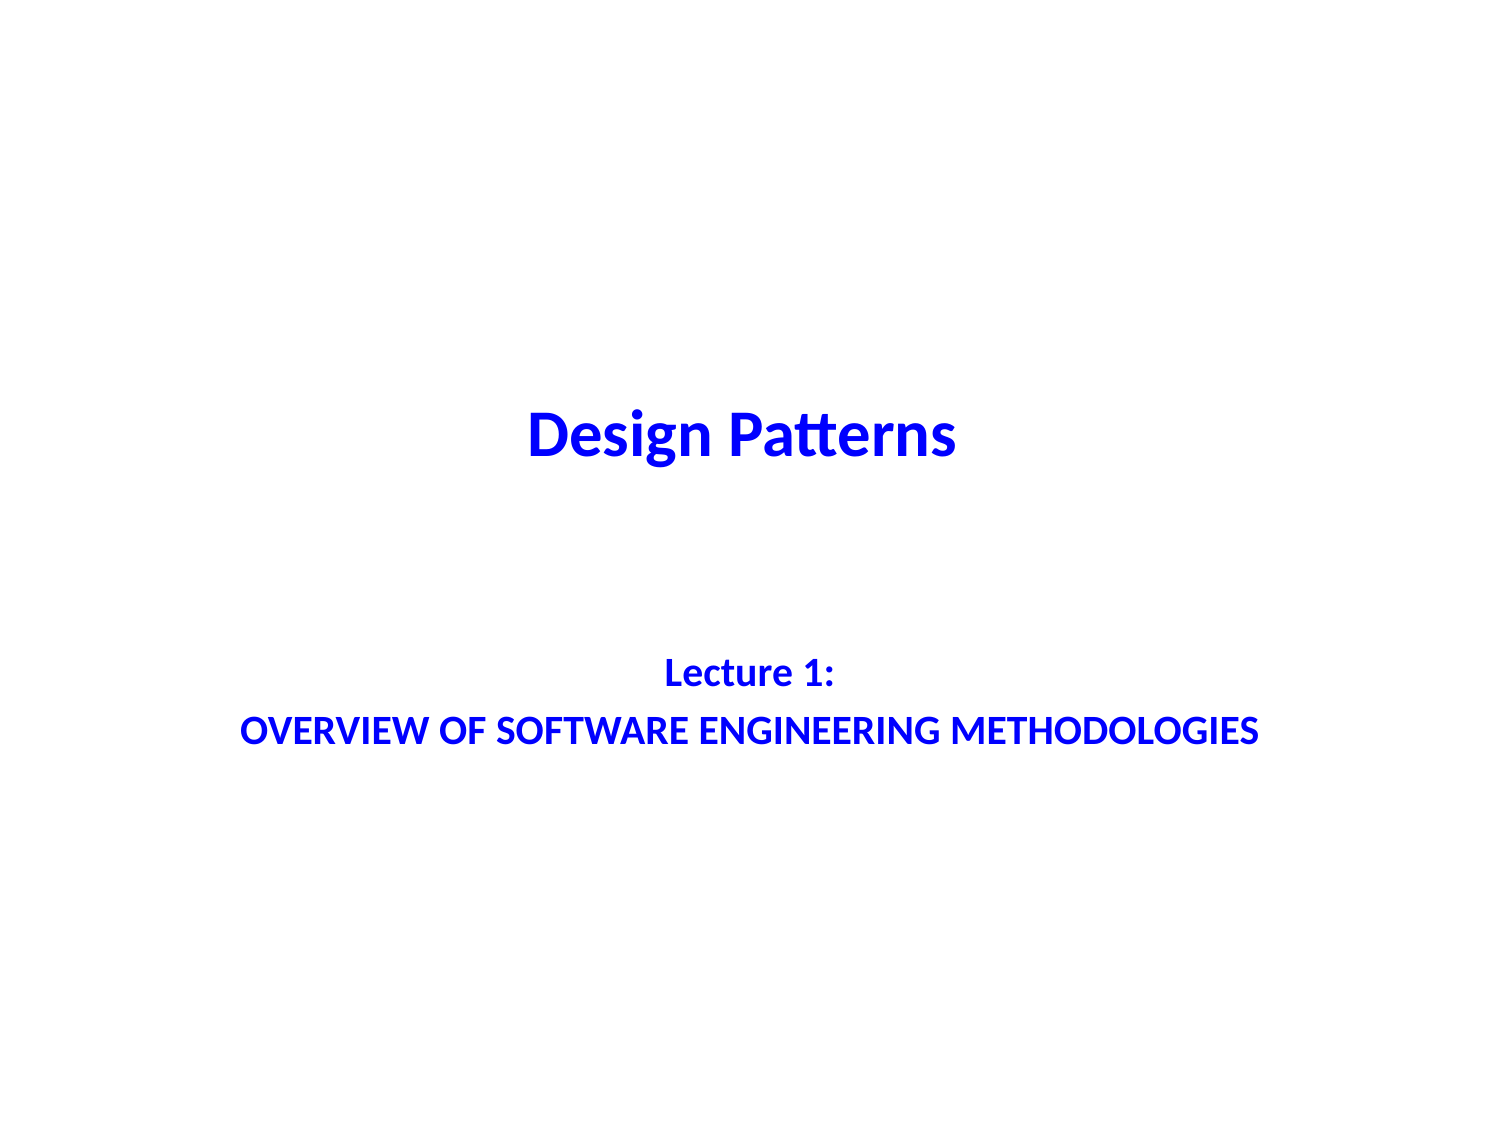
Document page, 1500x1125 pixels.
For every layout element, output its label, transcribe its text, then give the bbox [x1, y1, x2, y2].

title Design Patterns [112, 349, 1388, 591]
subtitle Lecture 1: OVERVIEW OF SOFTWARE ENGINEERING METHODOLOGIES [225, 637, 1275, 925]
